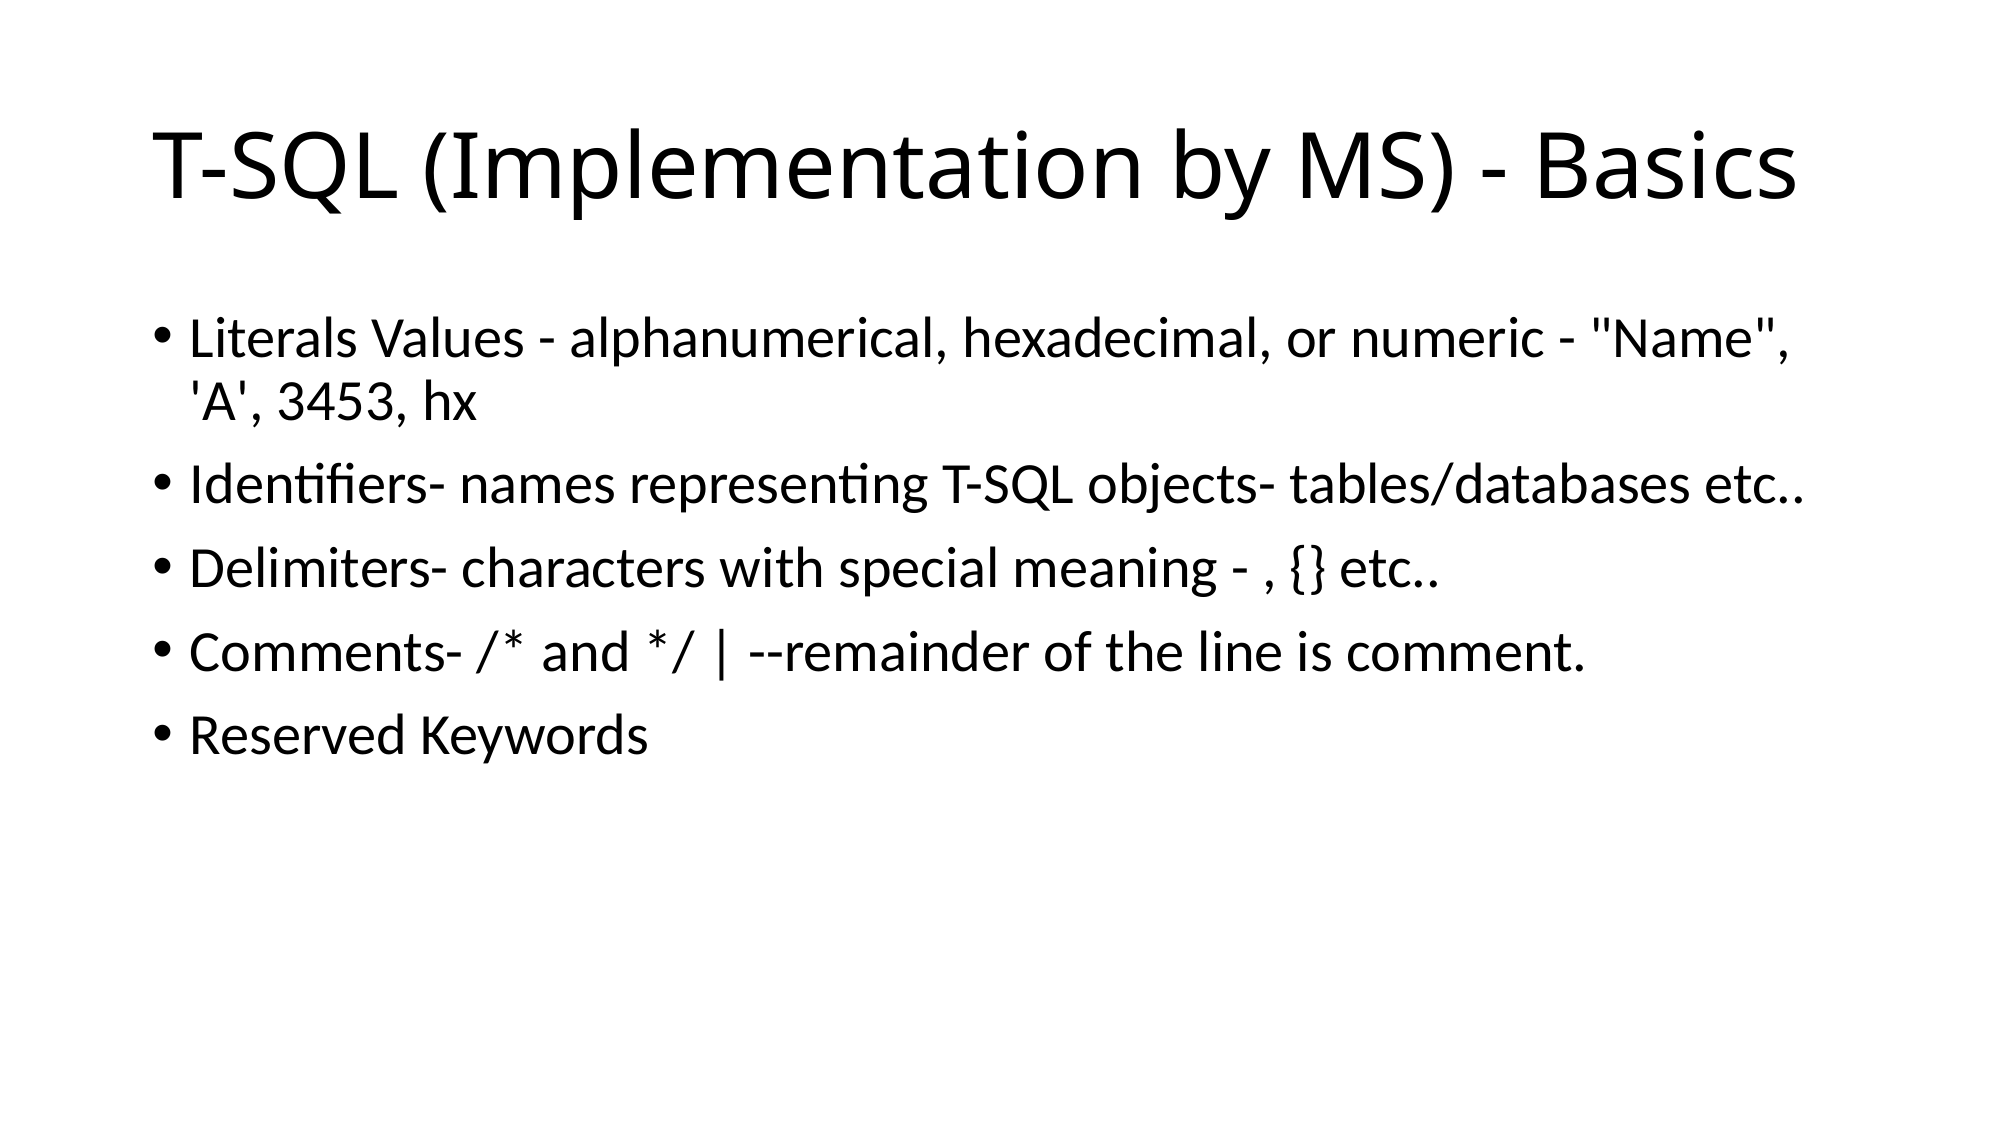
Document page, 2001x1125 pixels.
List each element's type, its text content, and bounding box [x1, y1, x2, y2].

title T-SQL (Implementation by MS) - Basics [137, 59, 1863, 278]
list Literals Values - alphanumerical, hexadecimal, or numeric - "Name", 'A', 3453, hx Identifiers- names representing T-SQL objects- tables/databases etc.. Delimiters- characters with special meaning - , {} etc.. Comments- /* and */ | --remainder of the line is comment. Reserved Keywords [137, 299, 1863, 1014]
